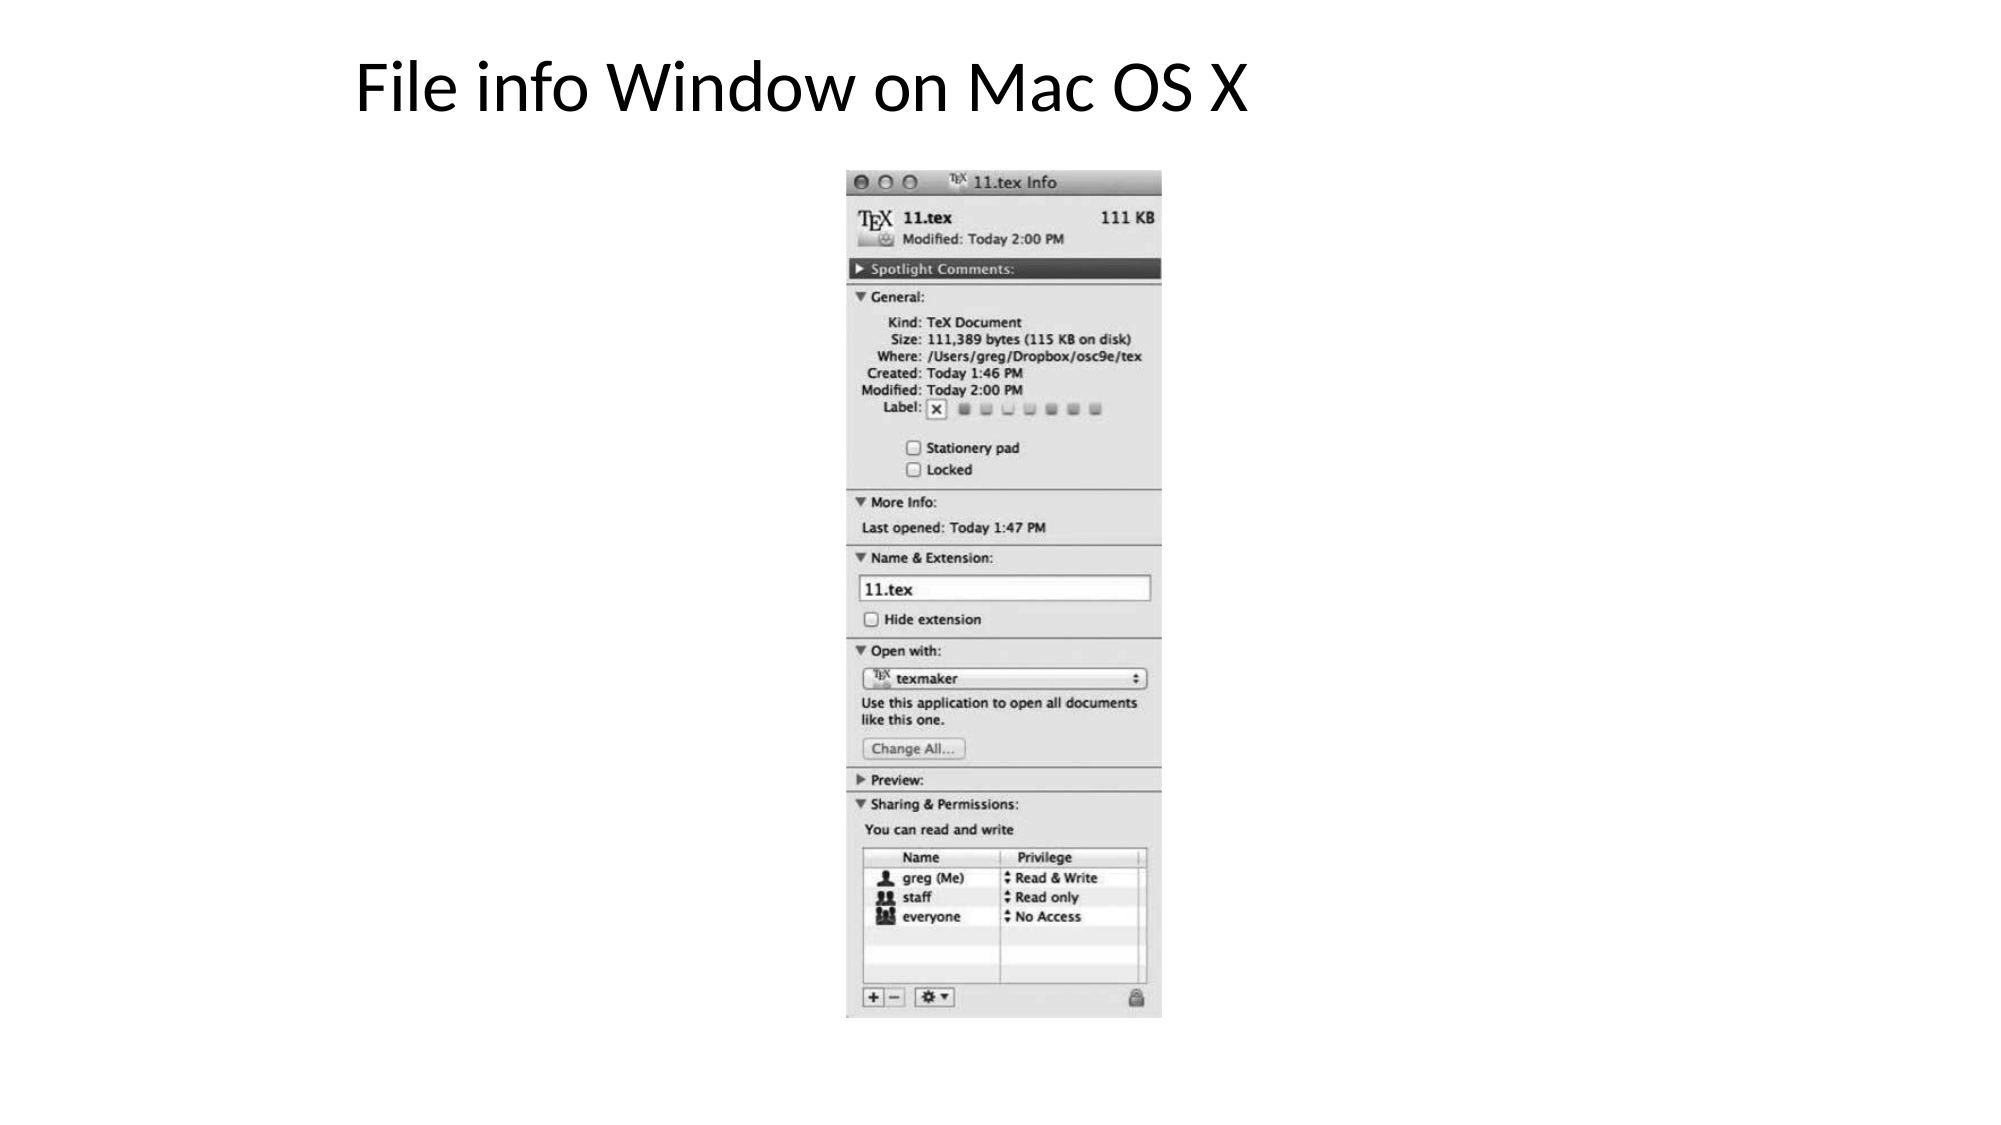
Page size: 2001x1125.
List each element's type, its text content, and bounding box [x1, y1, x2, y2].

picture [846, 170, 1162, 1018]
title File info Window on Mac OS X [340, 40, 1691, 135]
